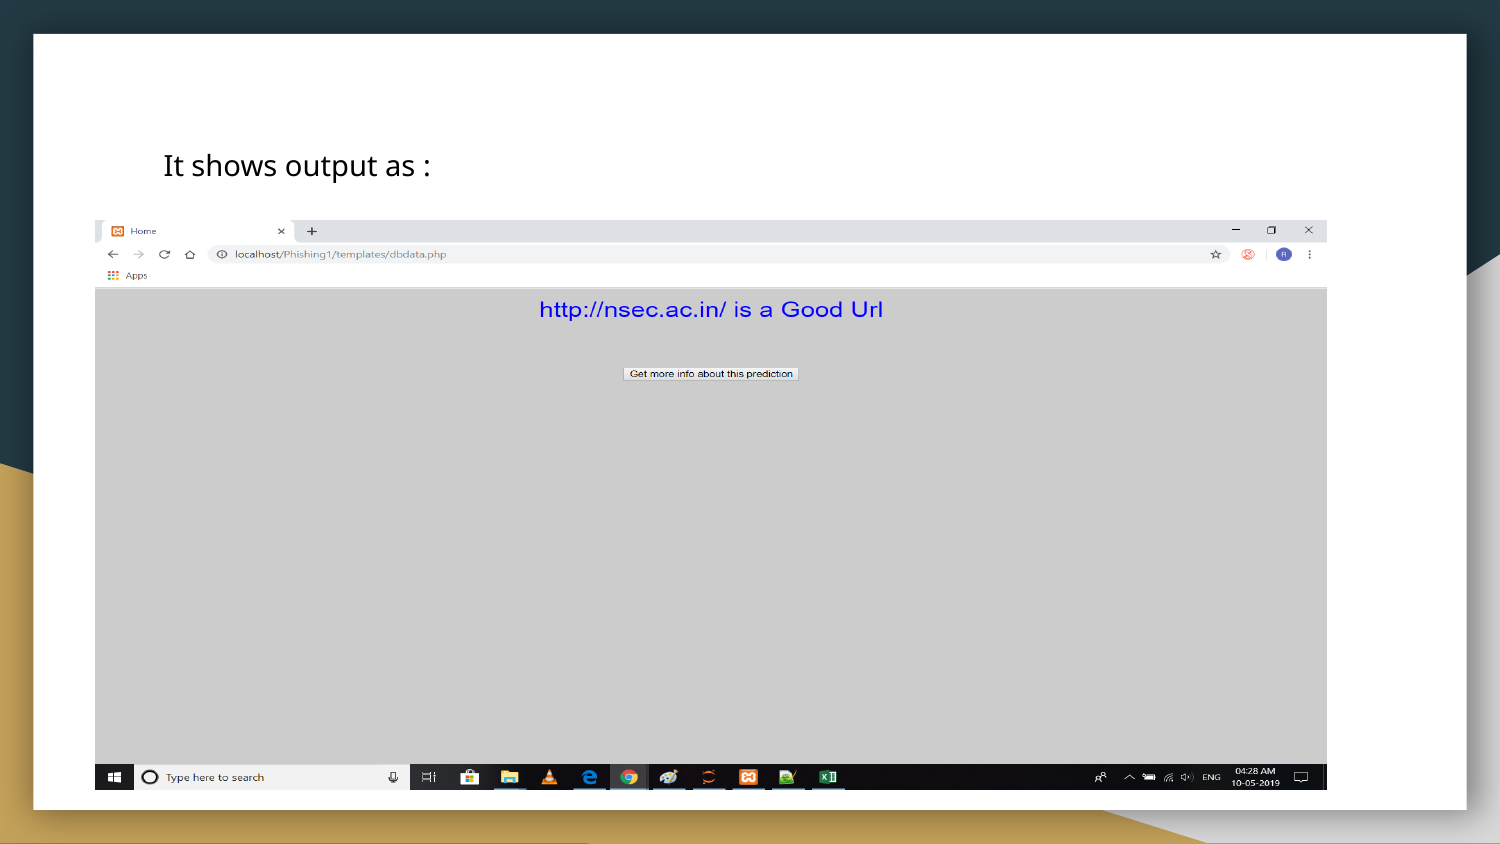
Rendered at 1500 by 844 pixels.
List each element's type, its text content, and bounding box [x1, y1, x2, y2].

picture [95, 220, 1328, 790]
title It shows output as : [148, 132, 1380, 290]
